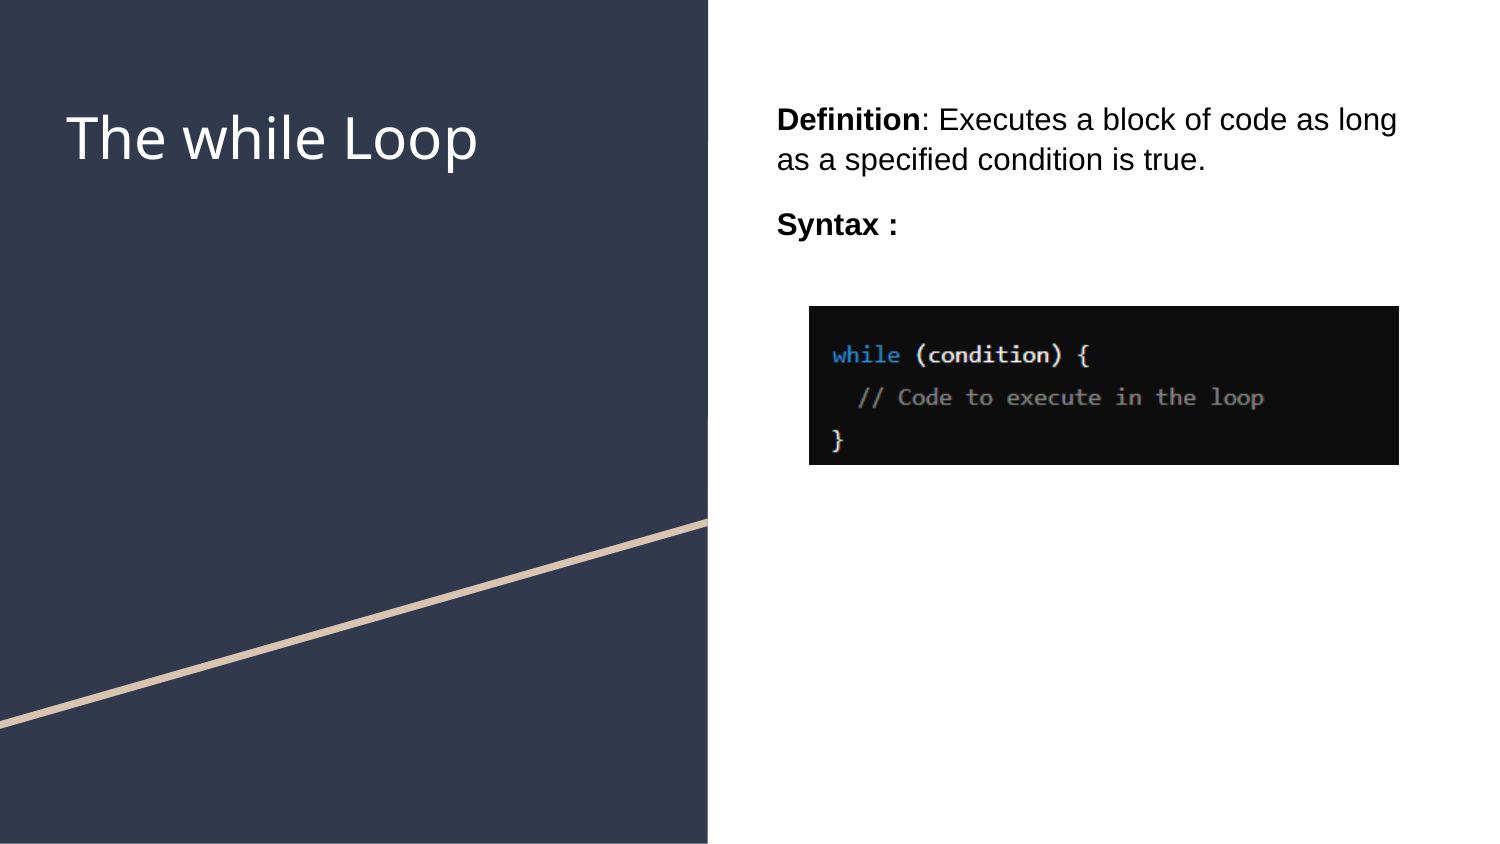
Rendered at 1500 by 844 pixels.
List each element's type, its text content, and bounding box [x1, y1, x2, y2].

list Definition: Executes a block of code as long as a specified condition is true. Syntax : [761, 82, 1446, 755]
title The while Loop [51, 82, 660, 494]
picture [808, 306, 1399, 465]
